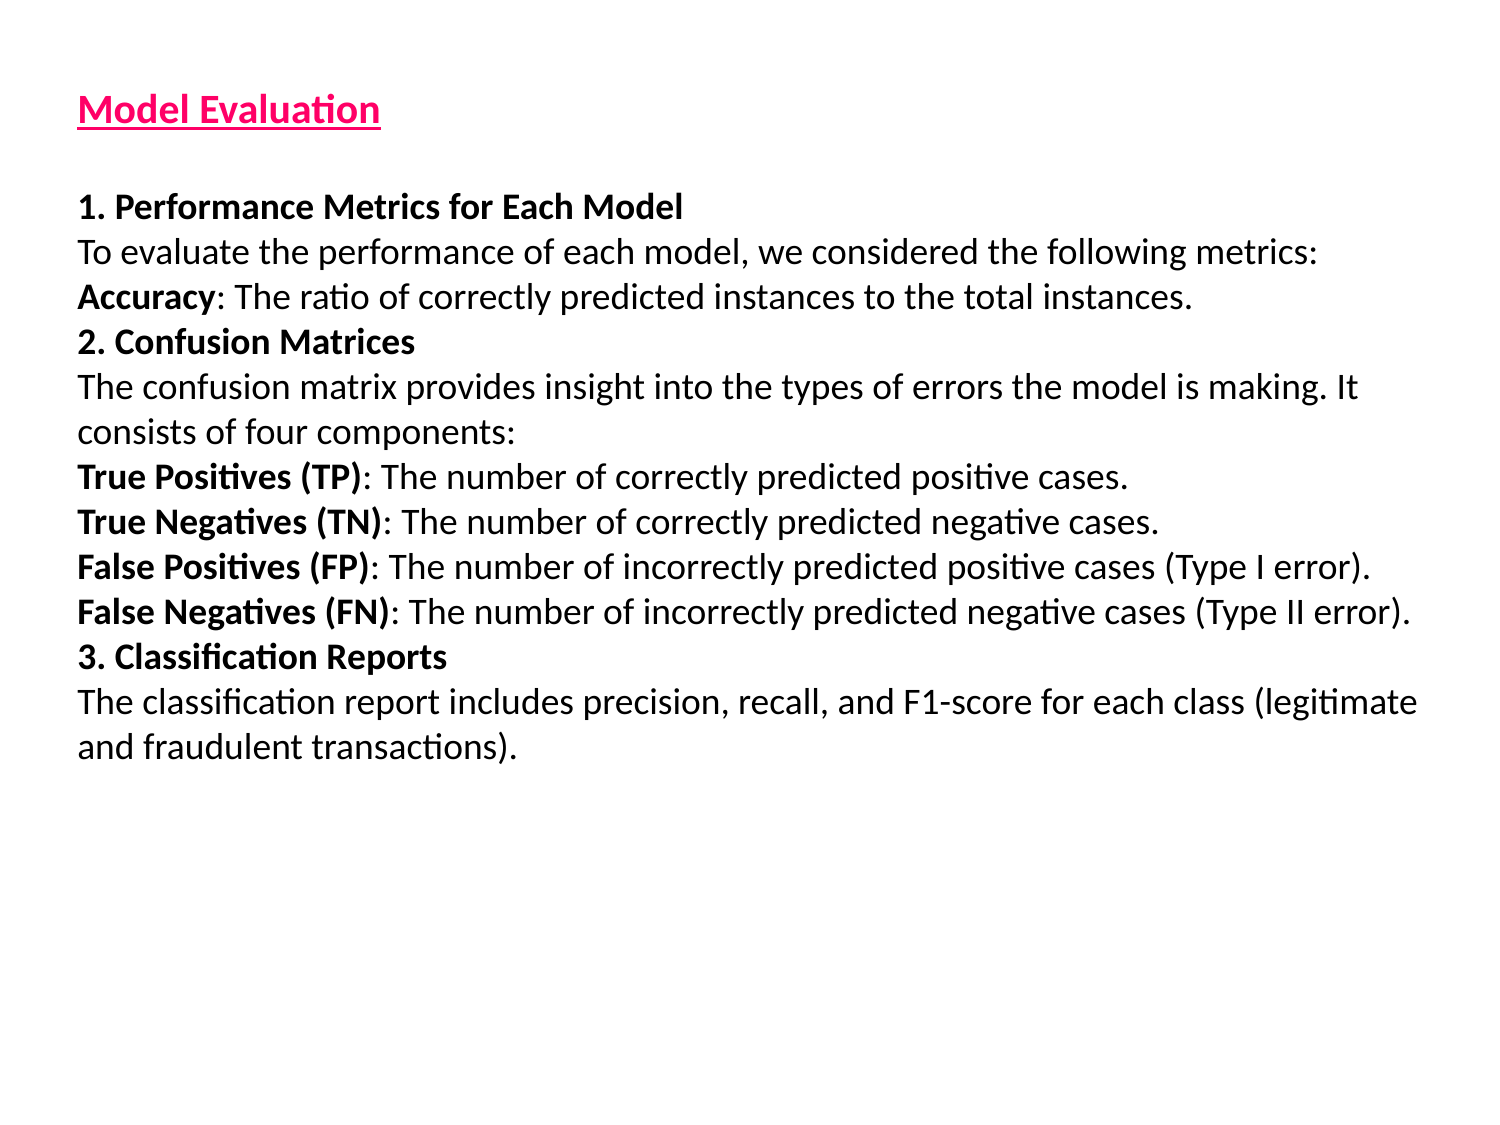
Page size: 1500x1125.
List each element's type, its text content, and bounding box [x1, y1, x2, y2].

text_box Model Evaluation 1. Performance Metrics for Each Model To evaluate the performance of each model, we considered the following metrics: Accuracy: The ratio of correctly predicted instances to the total instances. 2. Confusion Matrices The confusion matrix provides insight into the types of errors the model is making. It consists of four components: True Positives (TP): The number of correctly predicted positive cases. True Negatives (TN): The number of correctly predicted negative cases. False Positives (FP): The number of incorrectly predicted positive cases (Type I error). False Negatives (FN): The number of incorrectly predicted negative cases (Type II error). 3. Classification Reports The classification report includes precision, recall, and F1-score for each class (legitimate and fraudulent transactions). [62, 74, 1438, 775]
